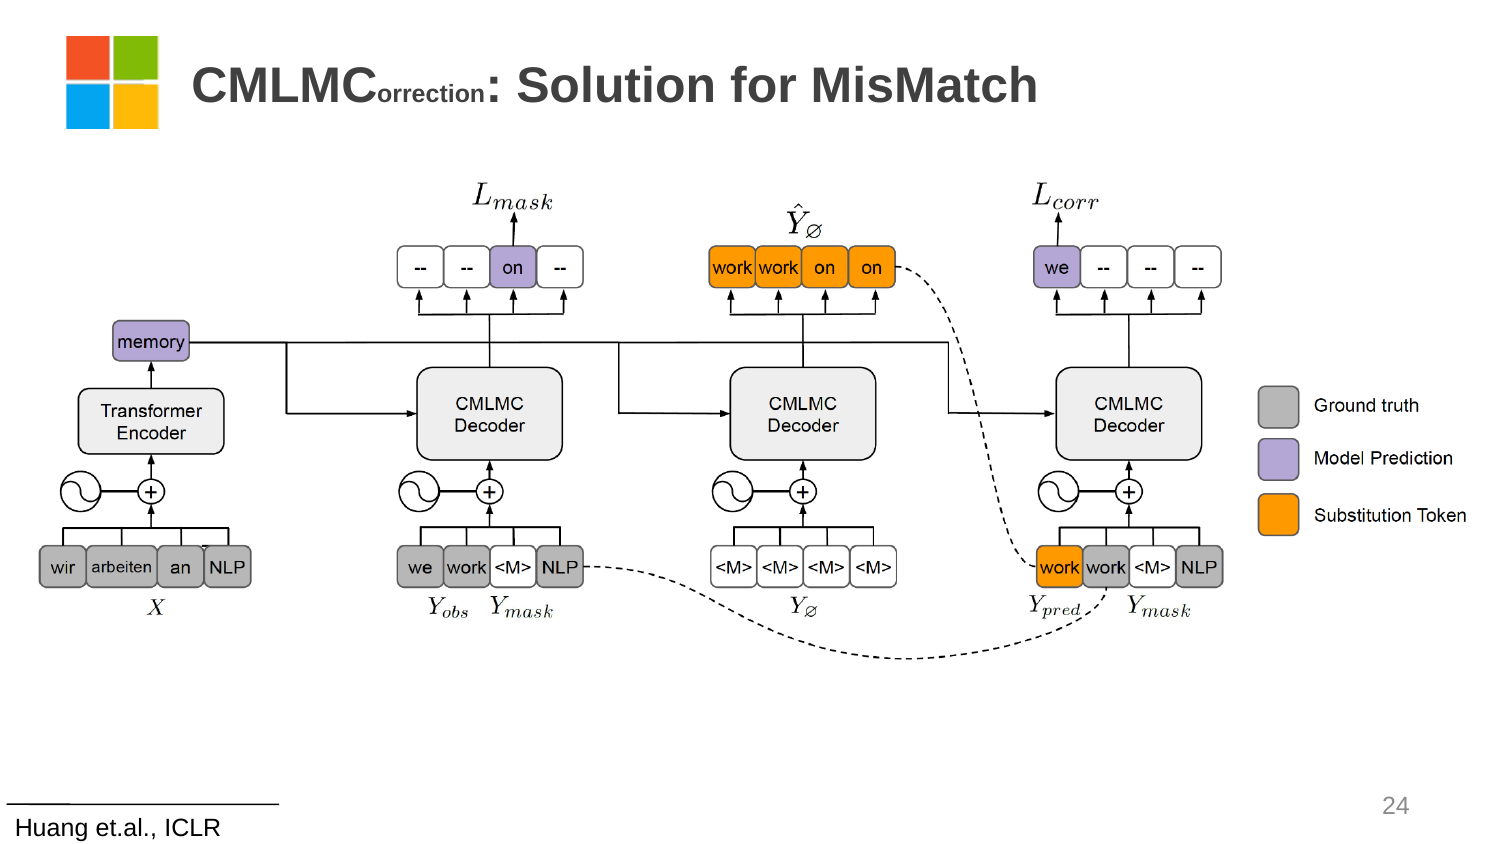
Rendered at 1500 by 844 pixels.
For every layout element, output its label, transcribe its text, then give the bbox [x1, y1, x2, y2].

picture [66, 36, 169, 129]
slide_number 24 [1074, 782, 1425, 827]
text_box CMLMCorrection: Solution for MisMatch [176, 29, 1075, 137]
picture [26, 173, 1474, 671]
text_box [0, 803, 302, 844]
